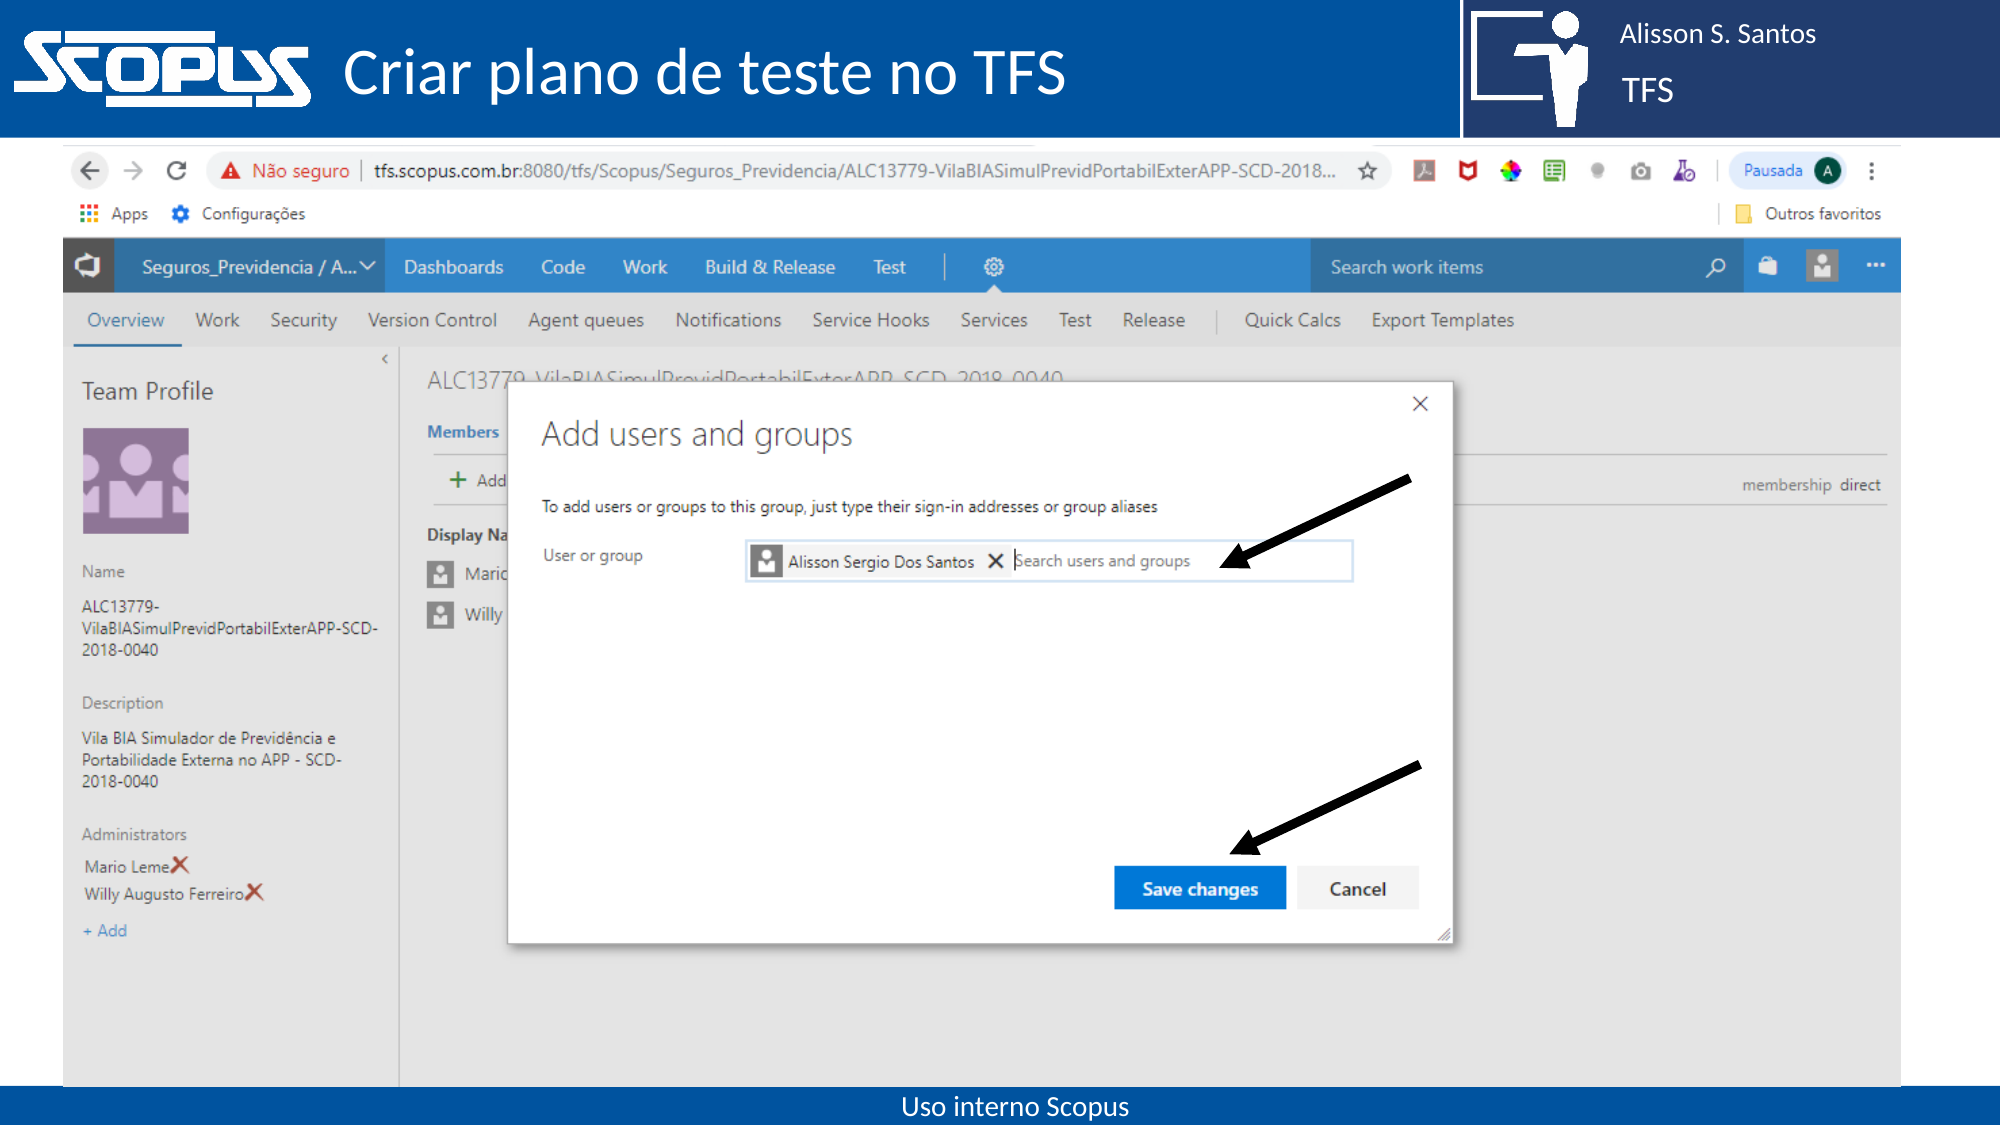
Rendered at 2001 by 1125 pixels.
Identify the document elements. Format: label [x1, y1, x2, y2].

text_box [1229, 764, 1420, 855]
picture [63, 145, 1901, 1087]
text_box [1219, 477, 1410, 568]
text_box [0, 0, 2000, 1125]
